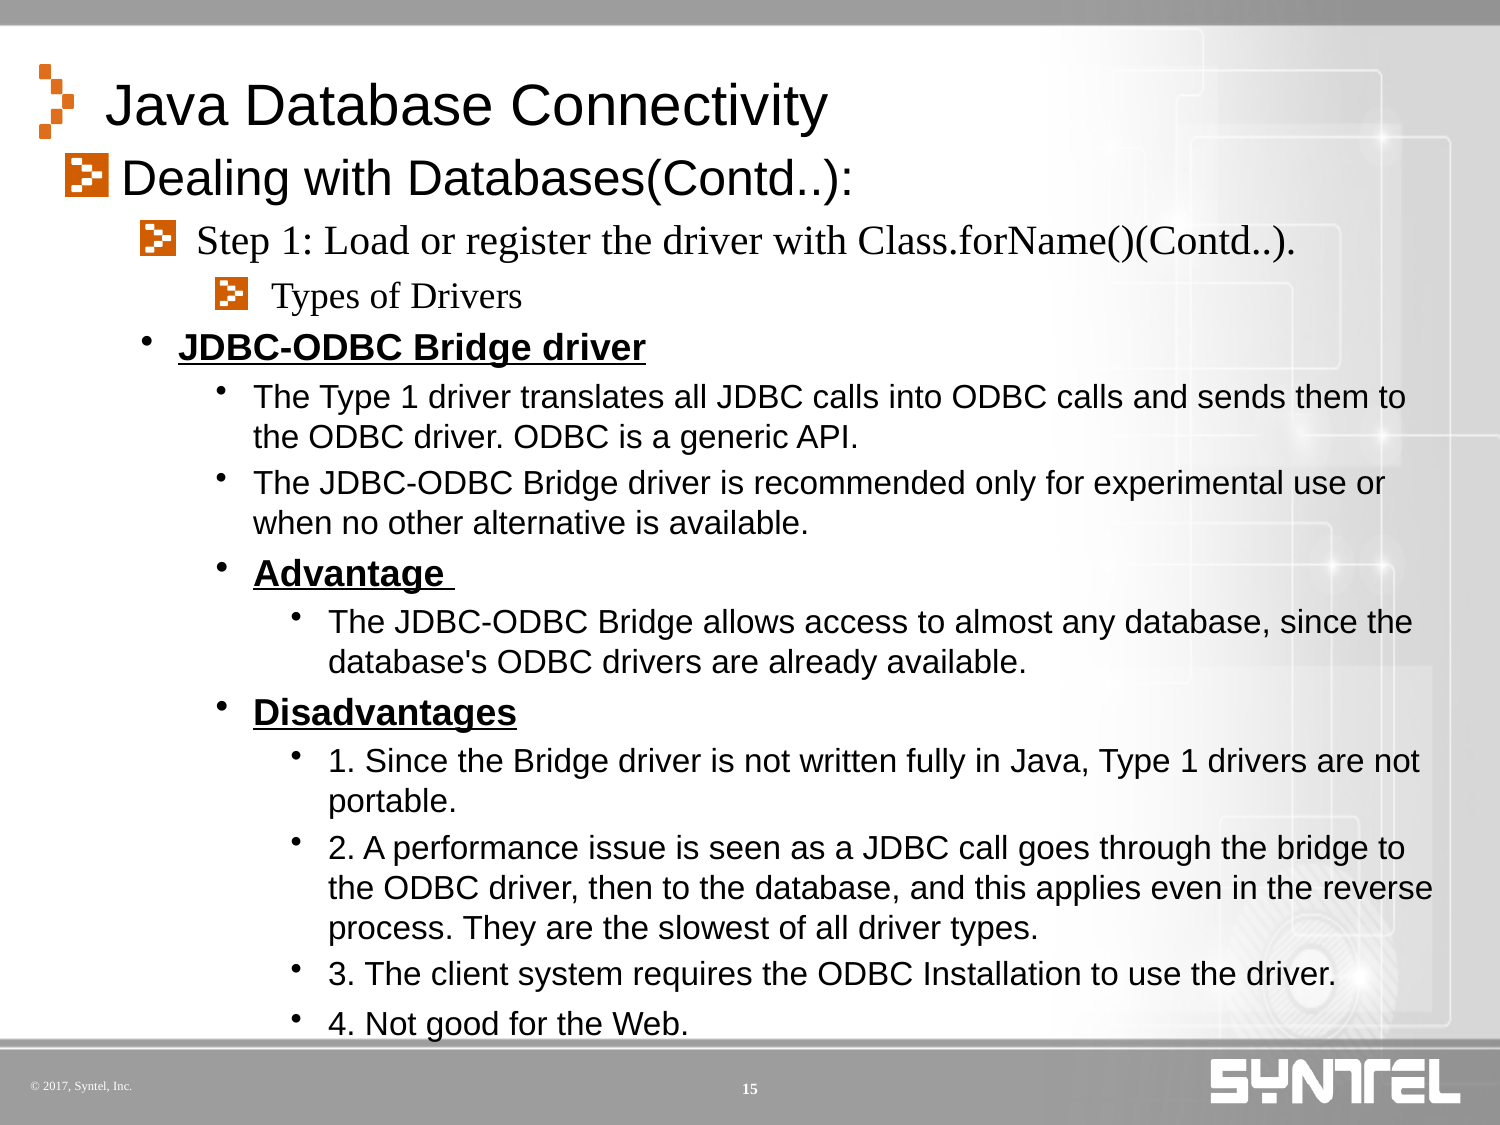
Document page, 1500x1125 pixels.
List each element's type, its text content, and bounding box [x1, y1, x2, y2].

picture [0, 0, 1500, 1125]
text_box Dealing with Databases(Contd..): Step 1: Load or register the driver with Class.forName()(Contd..). Types of Drivers JDBC-ODBC Bridge driver The Type 1 driver translates all JDBC calls into ODBC calls and sends them to the ODBC driver. ODBC is a generic API. The JDBC-ODBC Bridge driver is recommended only for experimental use or when no other alternative is available. Advantage The JDBC-ODBC Bridge allows access to almost any database, since the database's ODBC drivers are already available. Disadvantages 1. Since the Bridge driver is not written fully in Java, Type 1 drivers are not portable. 2. A performance issue is seen as a JDBC call goes through the bridge to the ODBC driver, then to the database, and this applies even in the reverse process. They are the slowest of all driver types. 3. The client system requires the ODBC Installation to use the driver. 4. Not good for the Web. [49, 137, 1463, 963]
title Java Database Connectivity [90, 43, 1462, 137]
